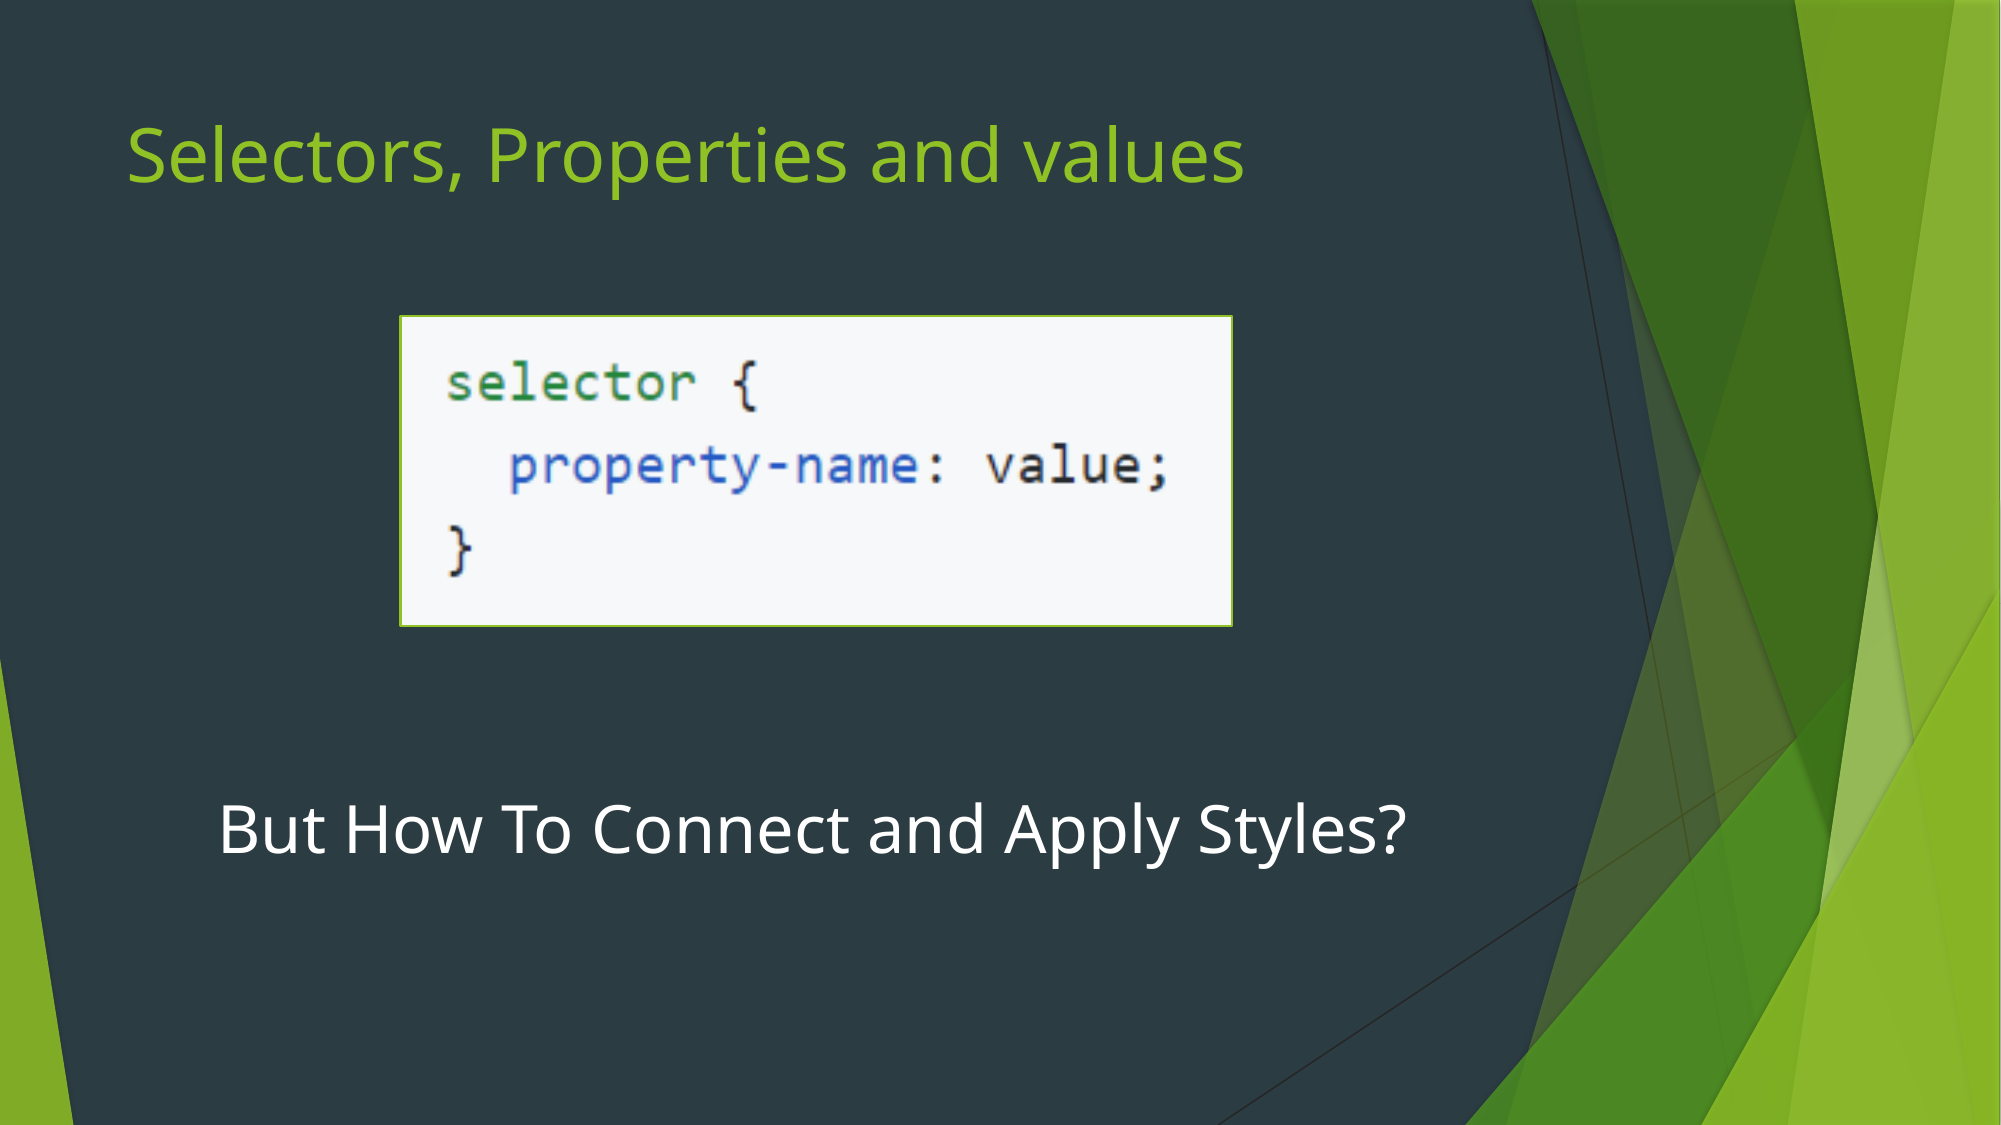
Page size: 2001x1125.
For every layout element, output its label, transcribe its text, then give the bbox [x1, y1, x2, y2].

title Selectors, Properties and values [111, 99, 1522, 317]
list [400, 316, 1232, 626]
text_box But How To Connect and Apply Styles? [111, 779, 1516, 875]
